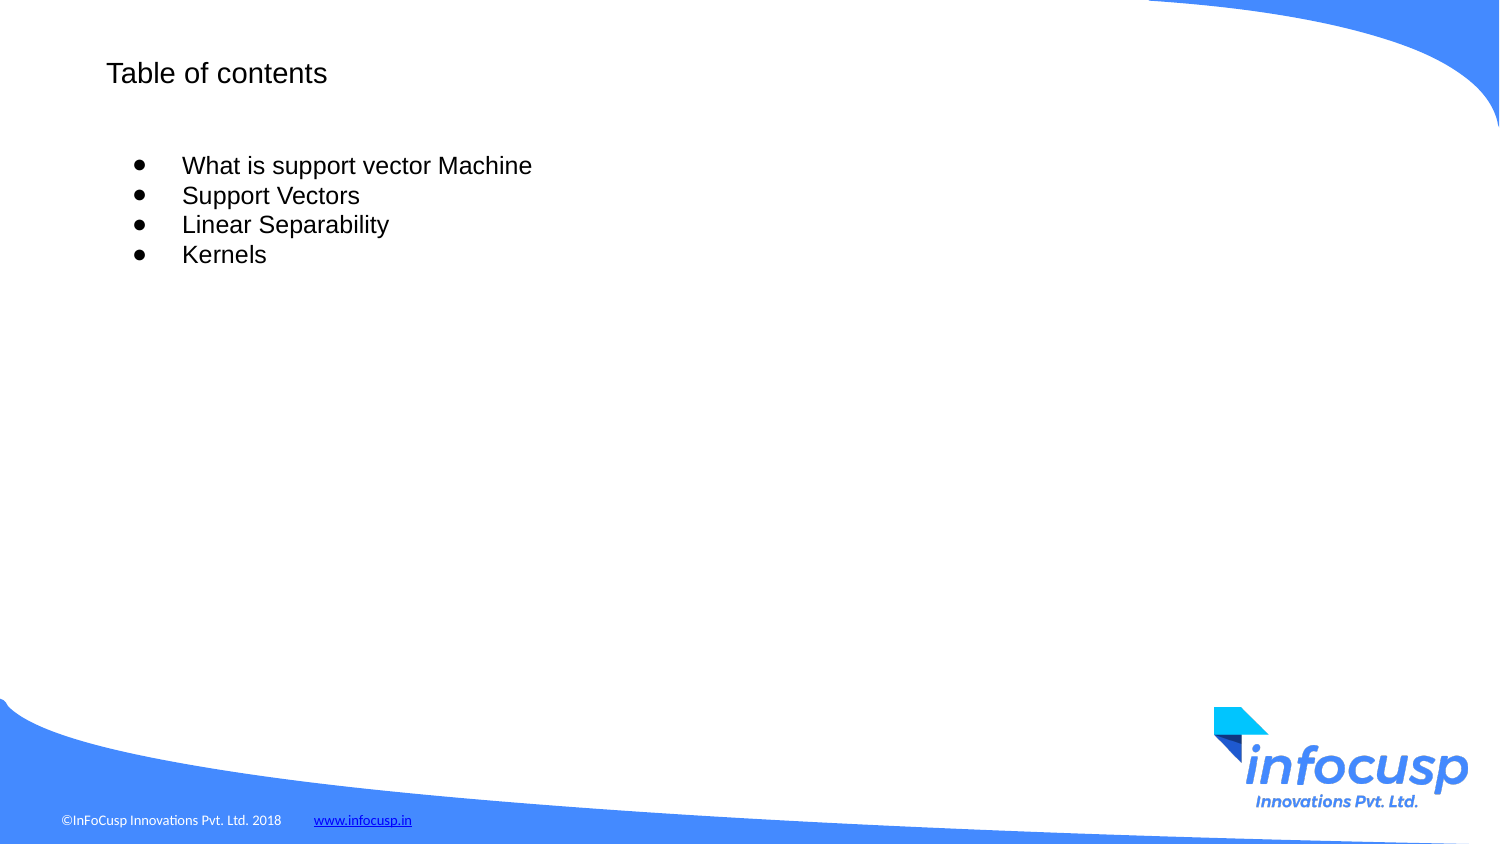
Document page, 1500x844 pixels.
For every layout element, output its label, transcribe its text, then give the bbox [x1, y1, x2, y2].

text_box Table of contents [91, 39, 1318, 113]
text_box What is support vector Machine Support Vectors Linear Separability Kernels [92, 134, 1323, 636]
picture [1214, 707, 1468, 808]
